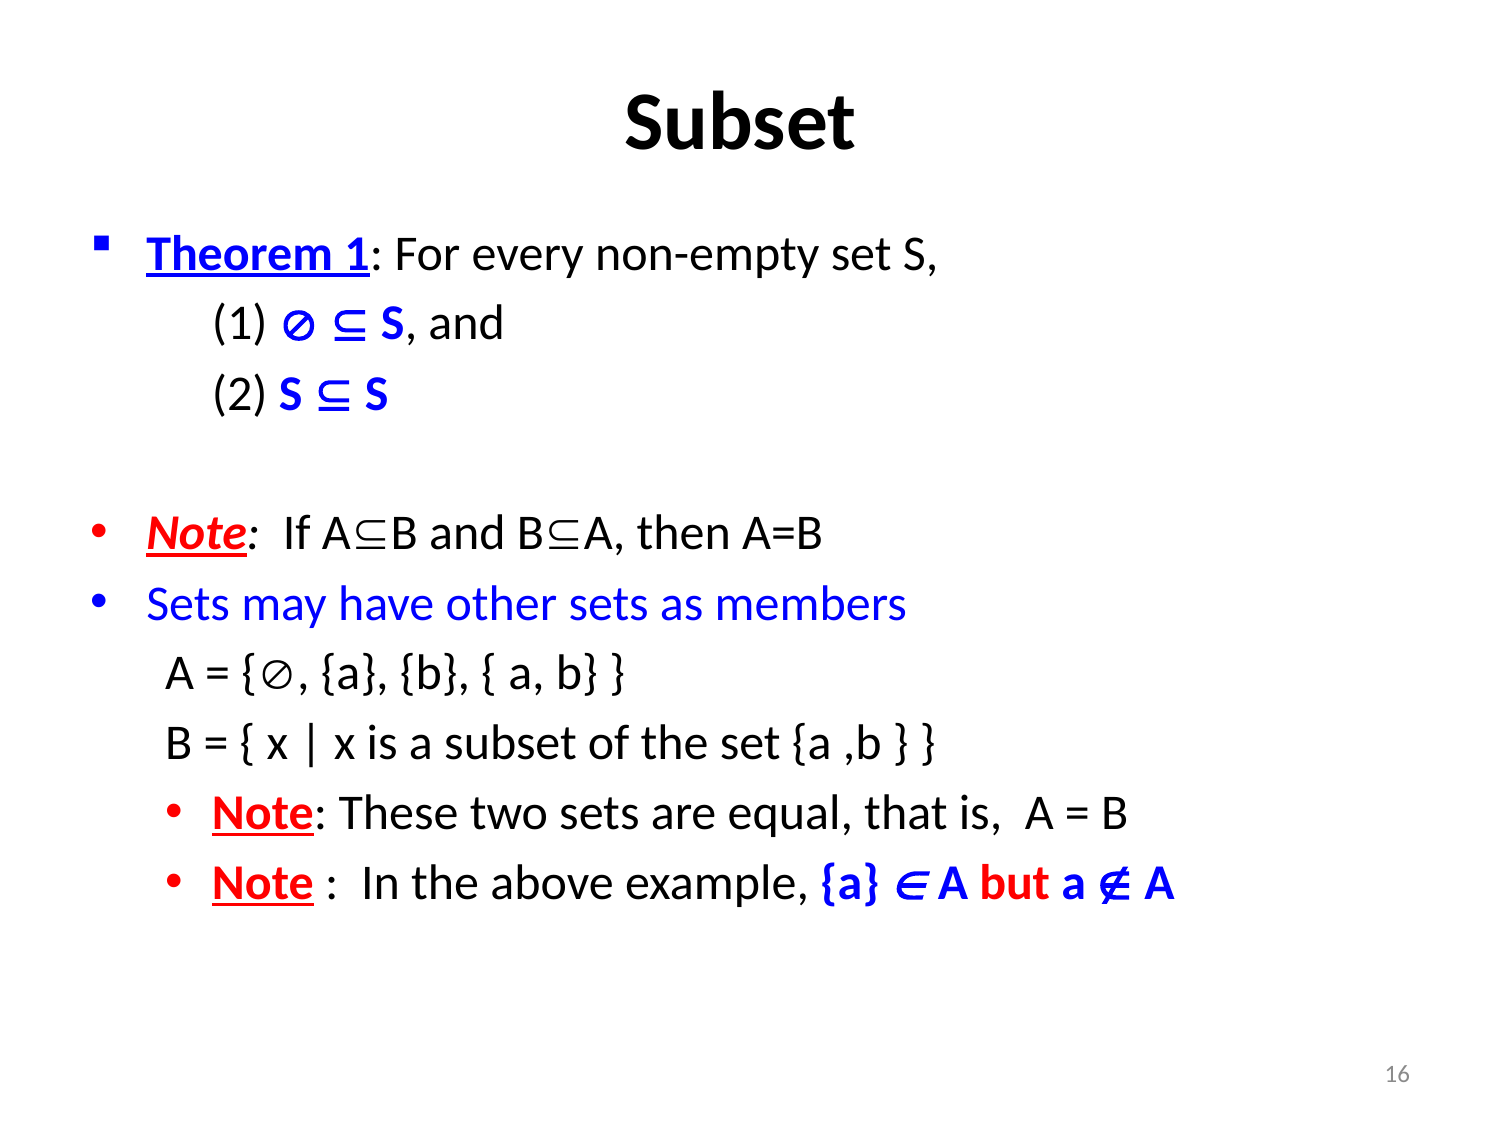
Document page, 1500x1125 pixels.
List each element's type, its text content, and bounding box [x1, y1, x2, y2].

list Theorem 1: For every non-empty set S, (1)   S, and (2) S  S Note: If AB and BA, then A=B Sets may have other sets as members A = {, {a}, {b}, { a, b} } B = { x | x is a subset of the set {a ,b } } Note: These two sets are equal, that is, A = B Note : In the above example, {a}  A but a  A [74, 212, 1426, 988]
slide_number 16 [1074, 1042, 1425, 1103]
title Subset [74, 44, 1426, 188]
